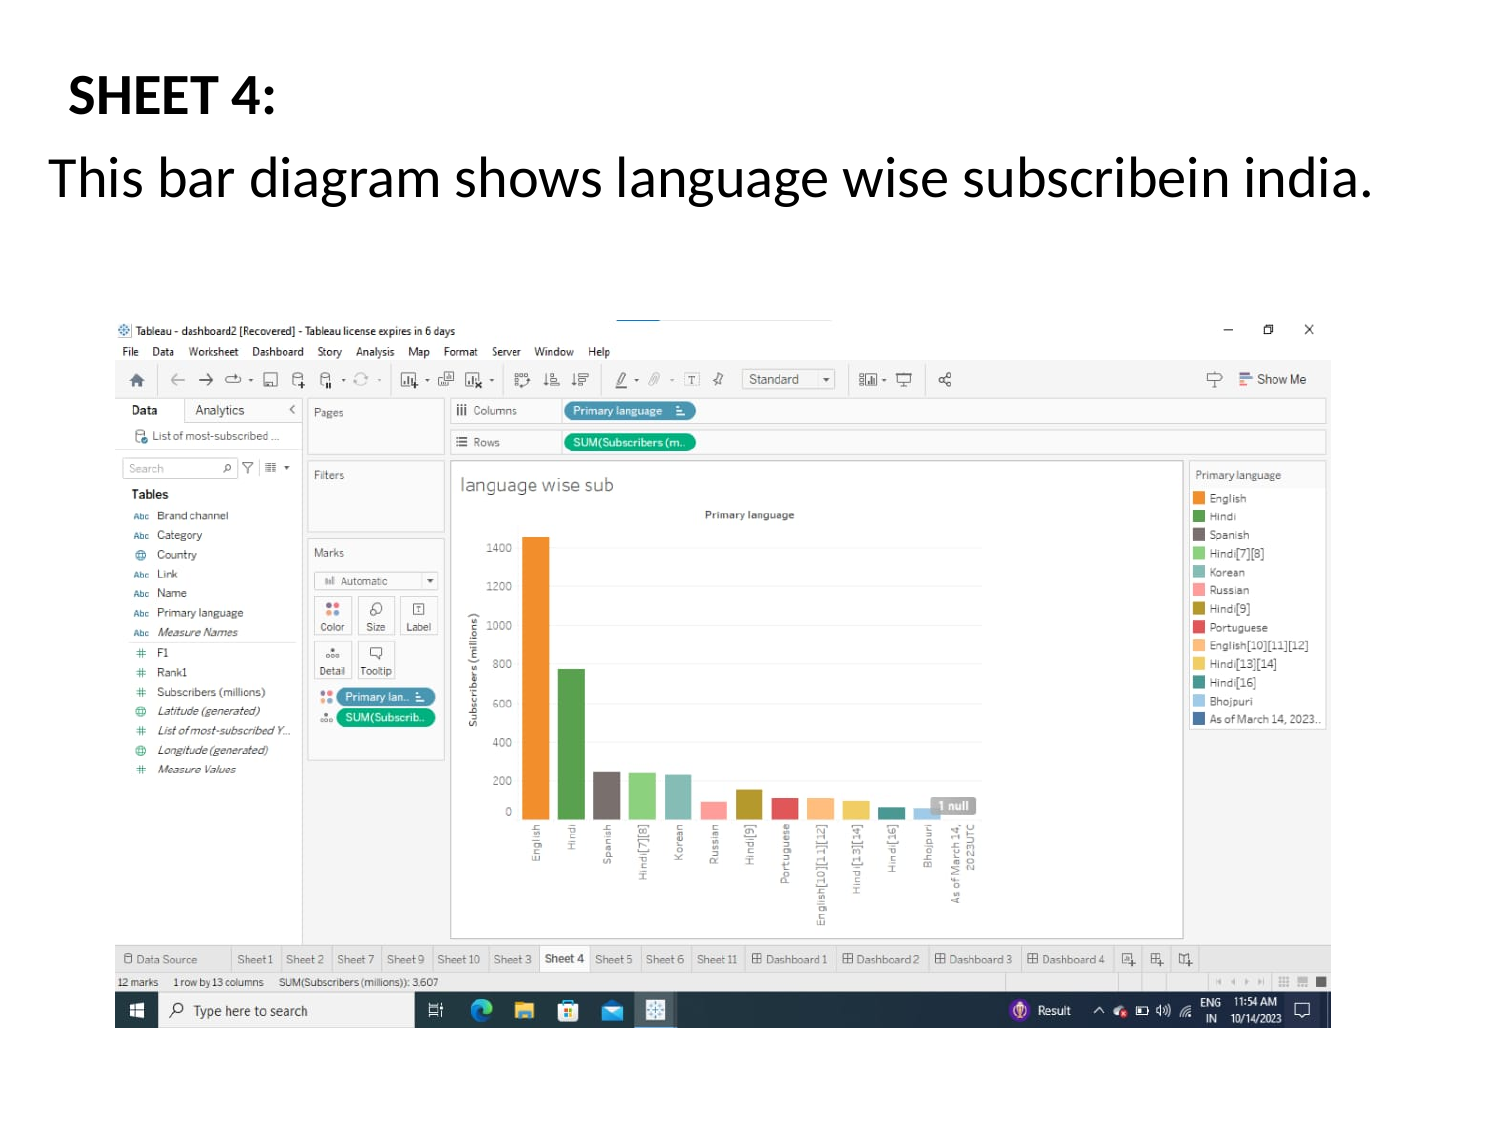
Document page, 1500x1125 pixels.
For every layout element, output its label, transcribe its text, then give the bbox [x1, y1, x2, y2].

text_box This bar diagram shows language wise subscribein india. [34, 132, 1450, 217]
text_box SHEET 4: [54, 48, 1029, 132]
picture [115, 320, 1331, 1029]
